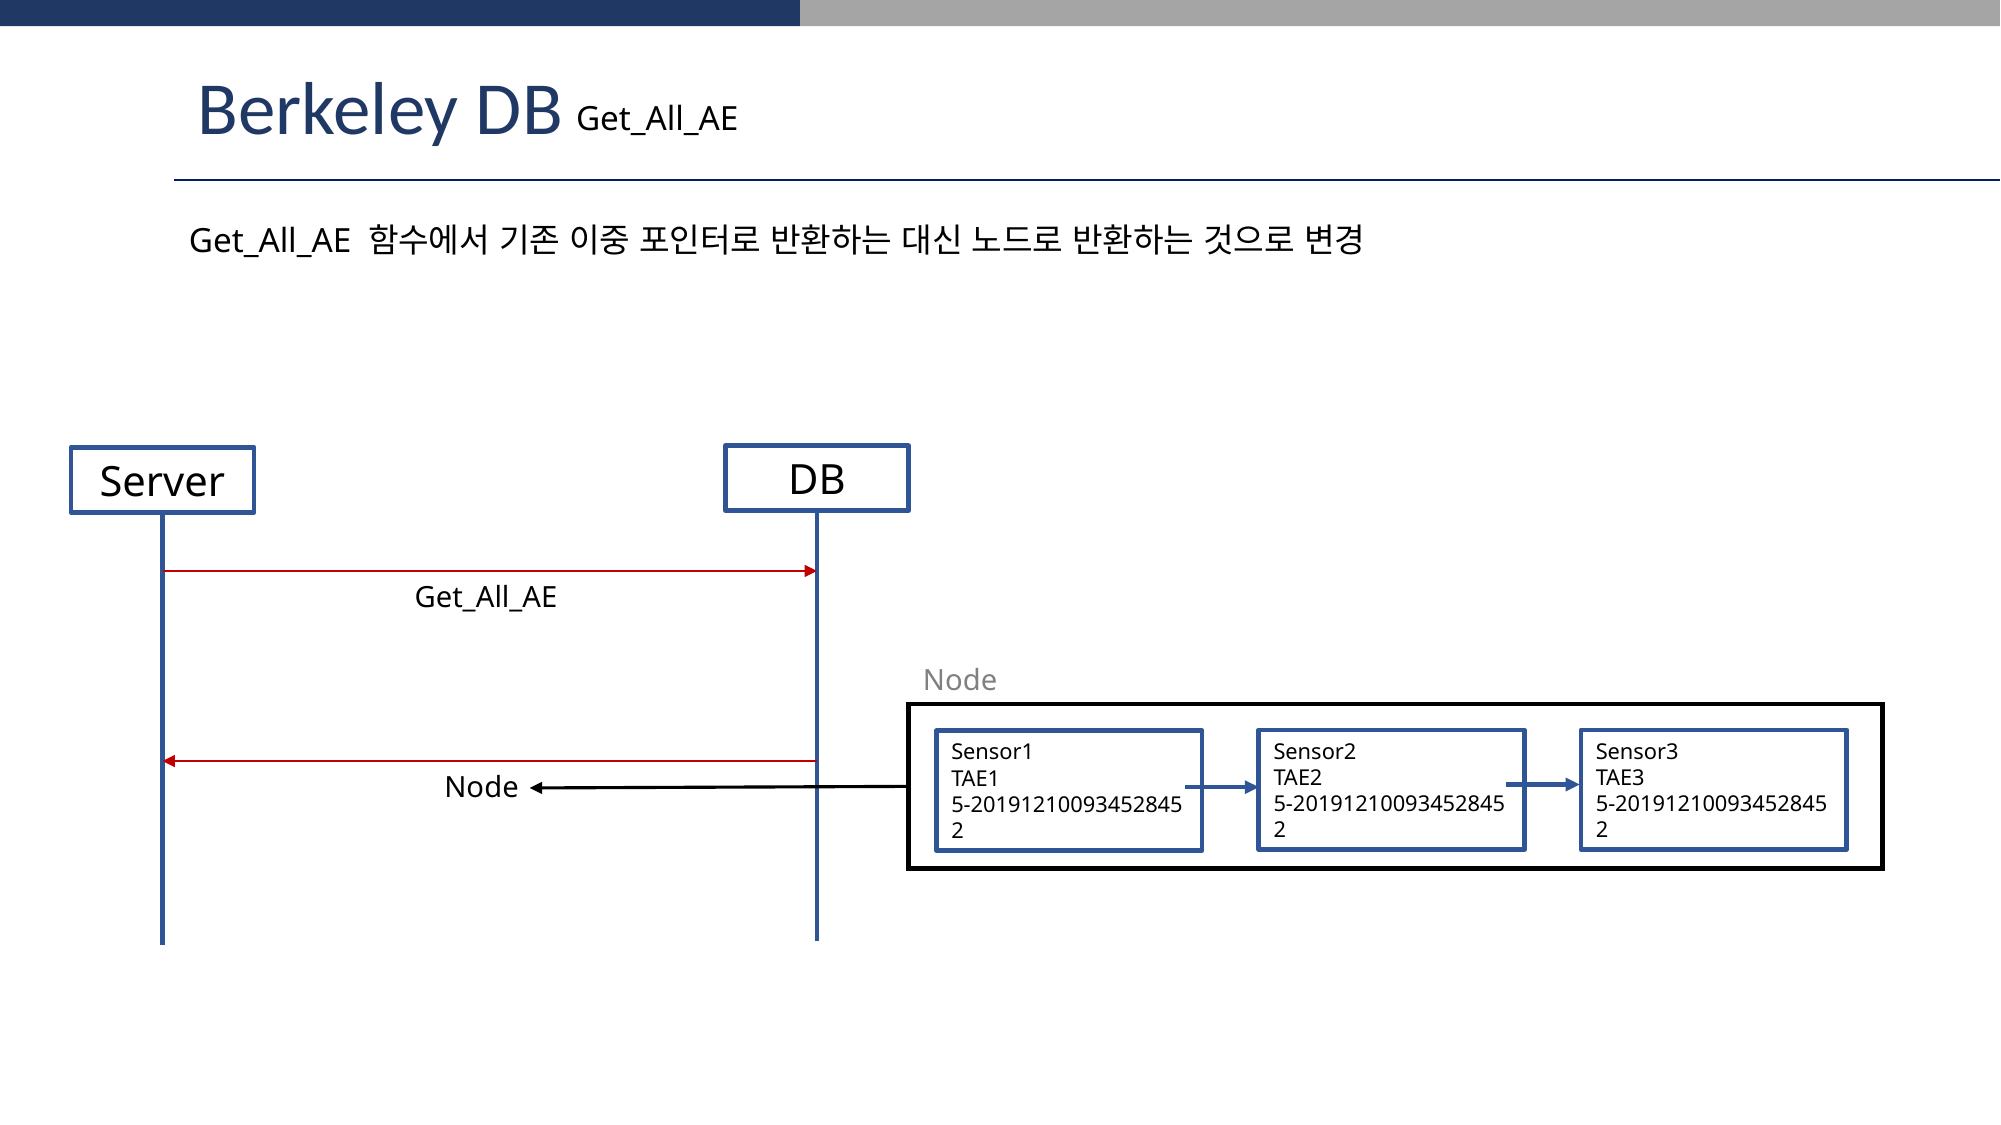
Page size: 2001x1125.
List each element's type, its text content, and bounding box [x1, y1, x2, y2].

text_box [399, 0, 799, 27]
text_box Berkeley DB [183, 52, 579, 158]
text_box [908, 703, 1884, 870]
text_box [0, 0, 399, 27]
text_box Get_All_AE 함수에서 기존 이중 포인터로 반환하는 대신 노드로 반환하는 것으로 변경 [174, 211, 1741, 267]
text_box Node [429, 762, 614, 811]
text_box [1199, 0, 1599, 27]
text_box Server [70, 447, 255, 513]
text_box DB [725, 445, 909, 511]
text_box [1599, 0, 2000, 27]
text_box [799, 0, 1199, 27]
text_box Get_All_AE [561, 89, 1439, 145]
text_box Node [908, 653, 1092, 704]
text_box Get_All_AE [399, 572, 694, 621]
